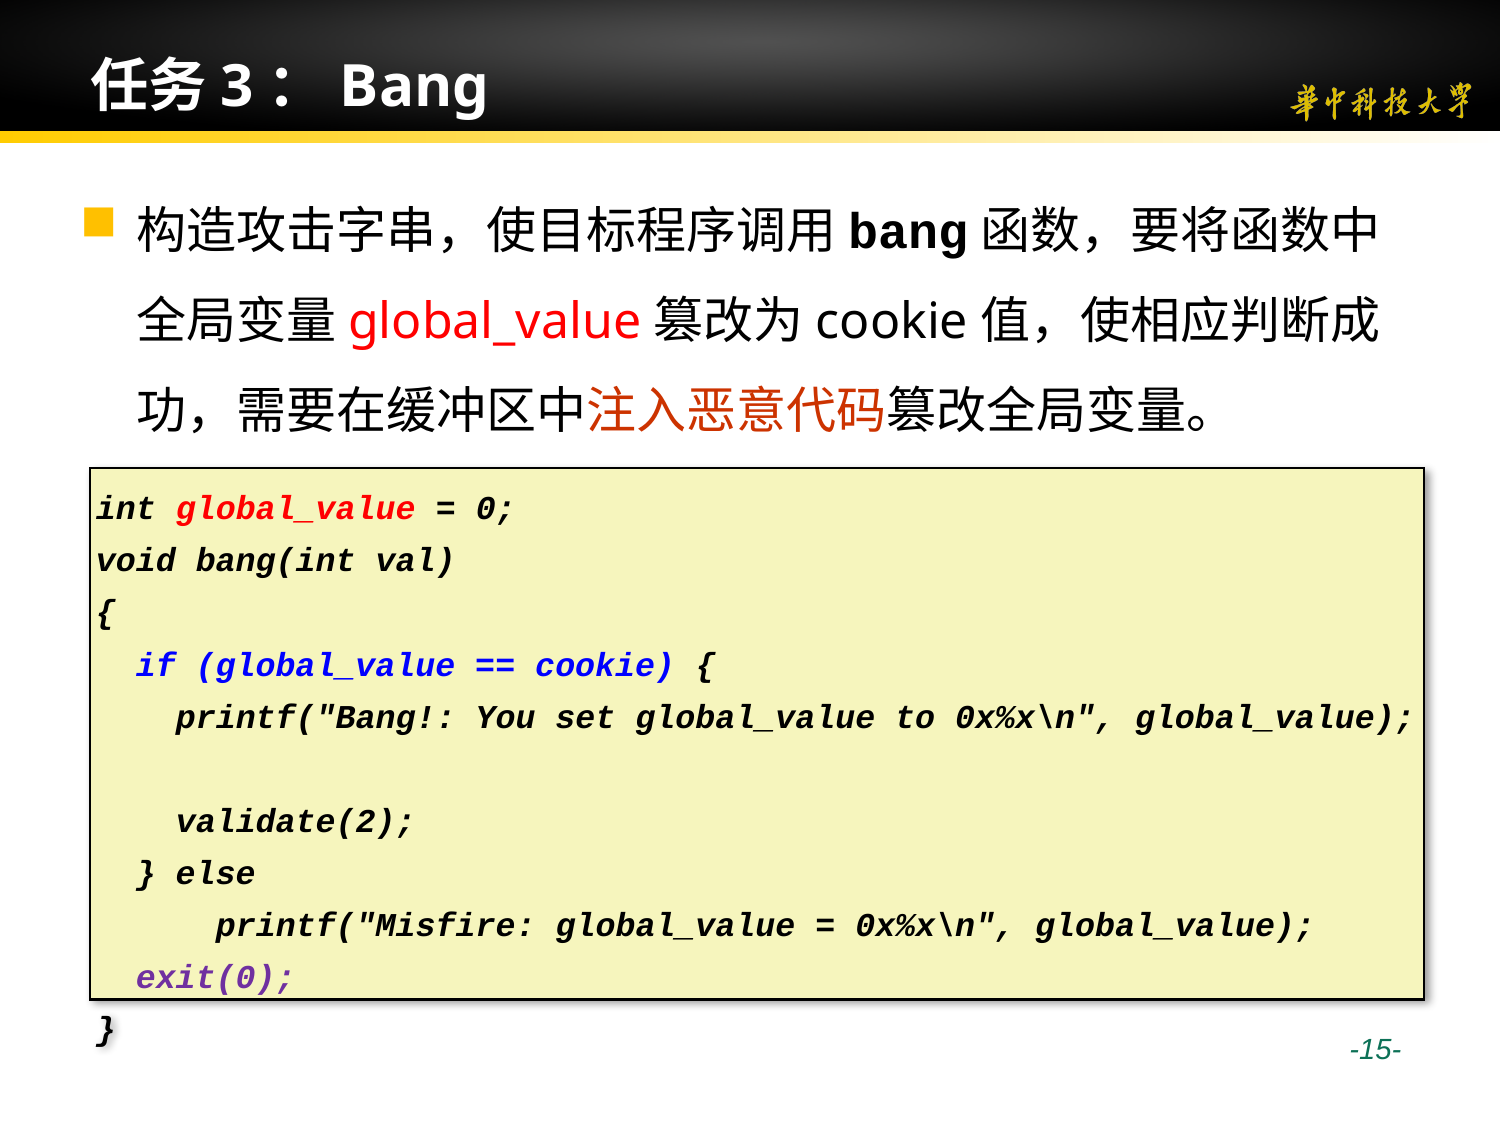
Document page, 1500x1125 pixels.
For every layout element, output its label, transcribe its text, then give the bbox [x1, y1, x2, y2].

picture [0, 0, 1500, 131]
list 构造攻击字串，使目标程序调用bang函数，要将函数中全局变量global_value篡改为cookie值，使相应判断成功，需要在缓冲区中注入恶意代码篡改全局变量。 [64, 160, 1414, 988]
slide_number -15- [1257, 1023, 1425, 1102]
text_box int global_value = 0; void bang(int val) { if (global_value == cookie) { printf("Bang!: You set global_value to 0x%x\n", global_value); validate(2); } else printf("Misfire: global_value = 0x%x\n", global_value); exit(0); } [89, 468, 1425, 1000]
title 任务3：Bang [74, 34, 1426, 131]
